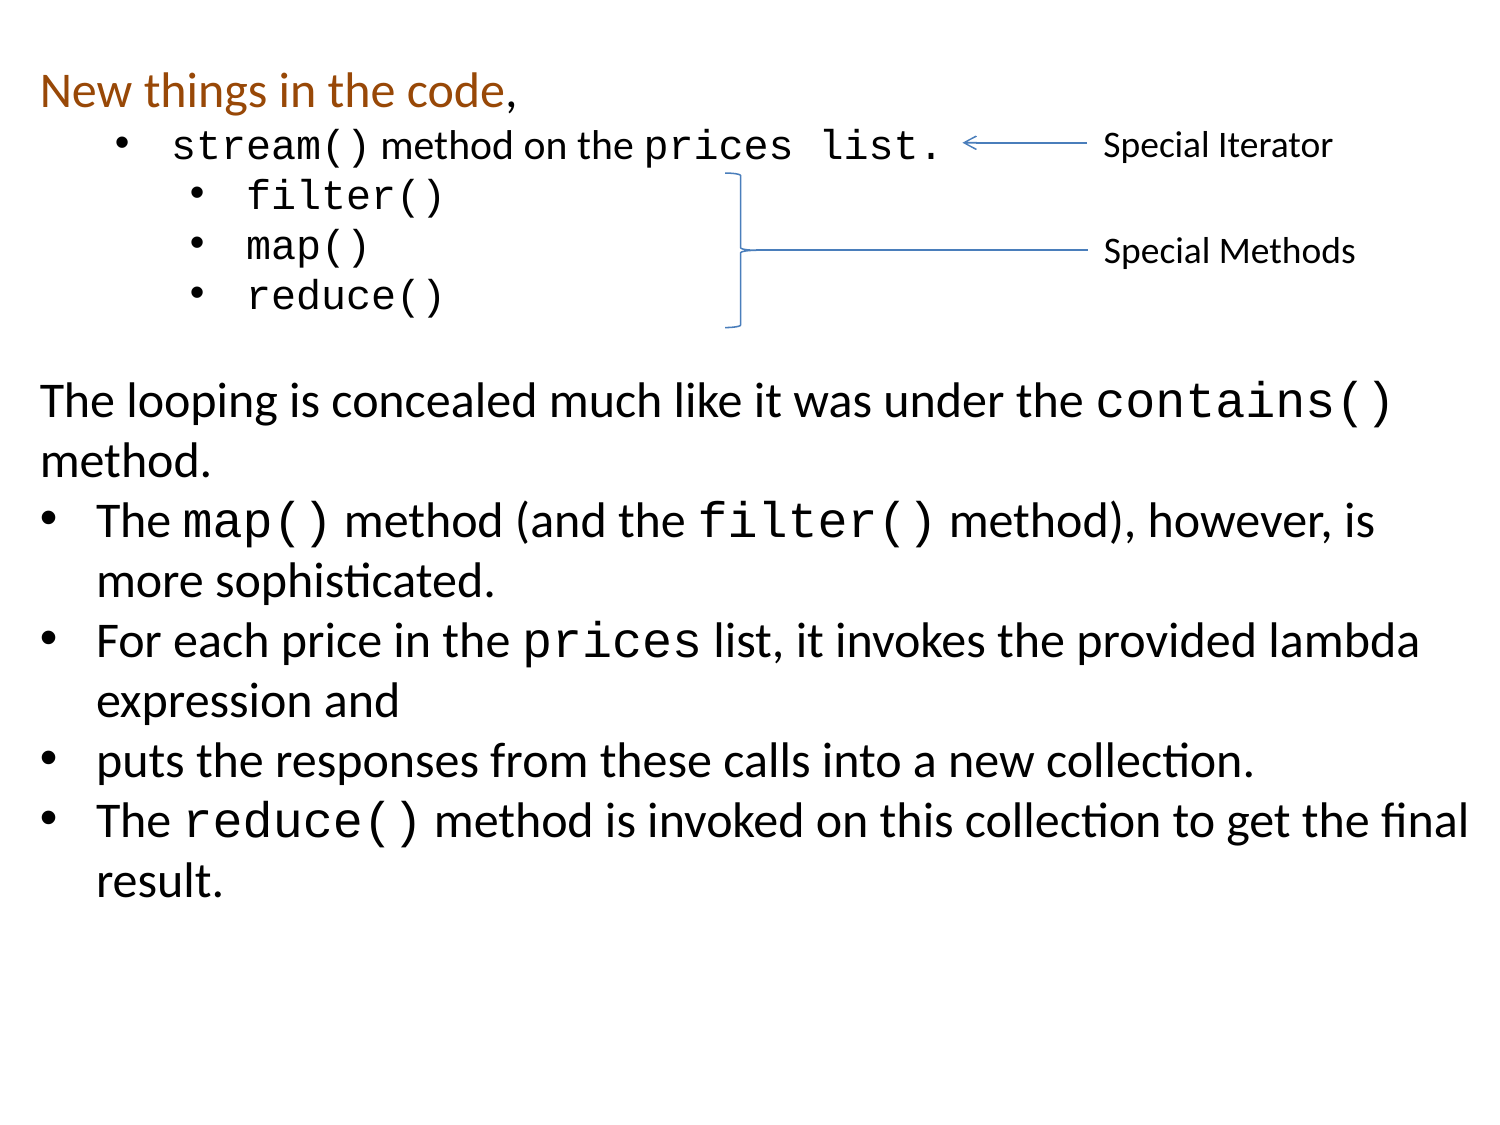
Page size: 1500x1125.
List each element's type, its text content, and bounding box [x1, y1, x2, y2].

text_box Special Iterator [1088, 112, 1349, 173]
text_box New things in the code, stream() method on the prices list. filter() map() reduce() The looping is concealed much like it was under the contains() method. The map() method (and the filter() method), however, is more sophisticated. For each price in the prices list, it invokes the provided lambda expression and puts the responses from these calls into a new collection. The reduce() method is invoked on this collection to get the final result. [24, 50, 1488, 915]
text_box [725, 172, 755, 329]
text_box Special Methods [1089, 218, 1371, 279]
